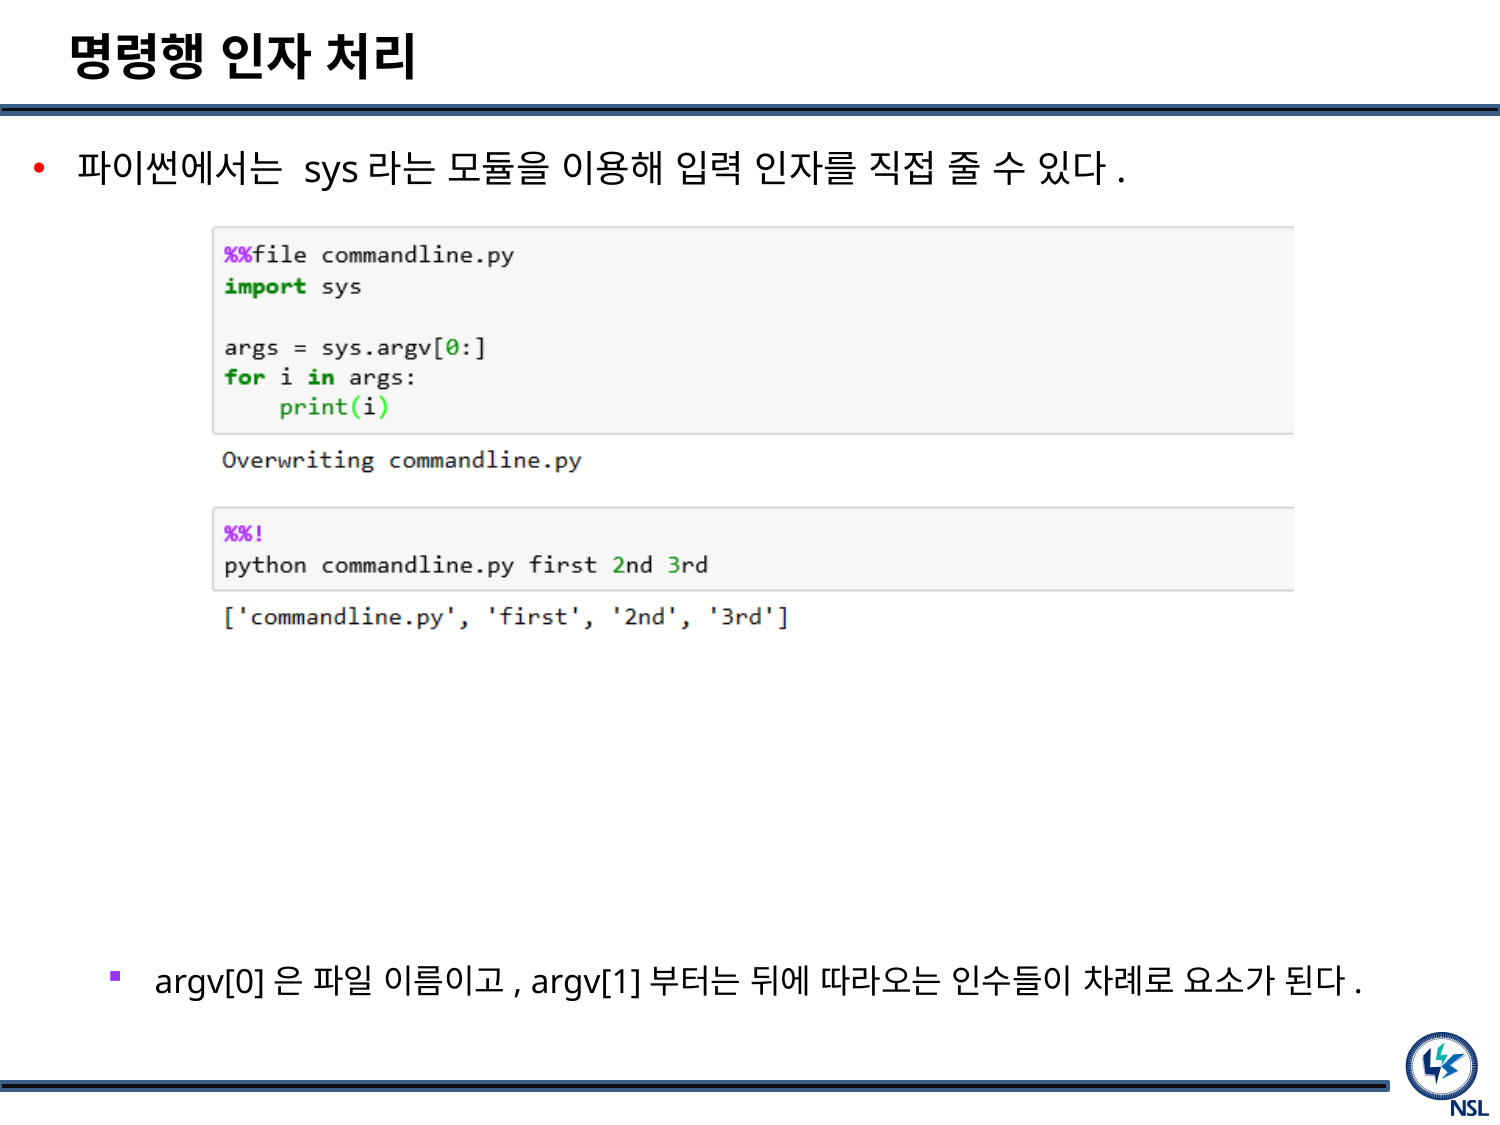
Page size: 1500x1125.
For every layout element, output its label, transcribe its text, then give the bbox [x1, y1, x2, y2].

list 파이썬에서는 sys라는 모듈을 이용해 입력 인자를 직접 줄 수 있다. argv[0]은 파일 이름이고, argv[1]부터는 뒤에 따라오는 인수들이 차례로 요소가 된다. [17, 137, 1479, 1067]
title 명령행 인자 처리 [53, 7, 1489, 103]
picture [1404, 1067, 1489, 1116]
picture [206, 214, 1294, 634]
